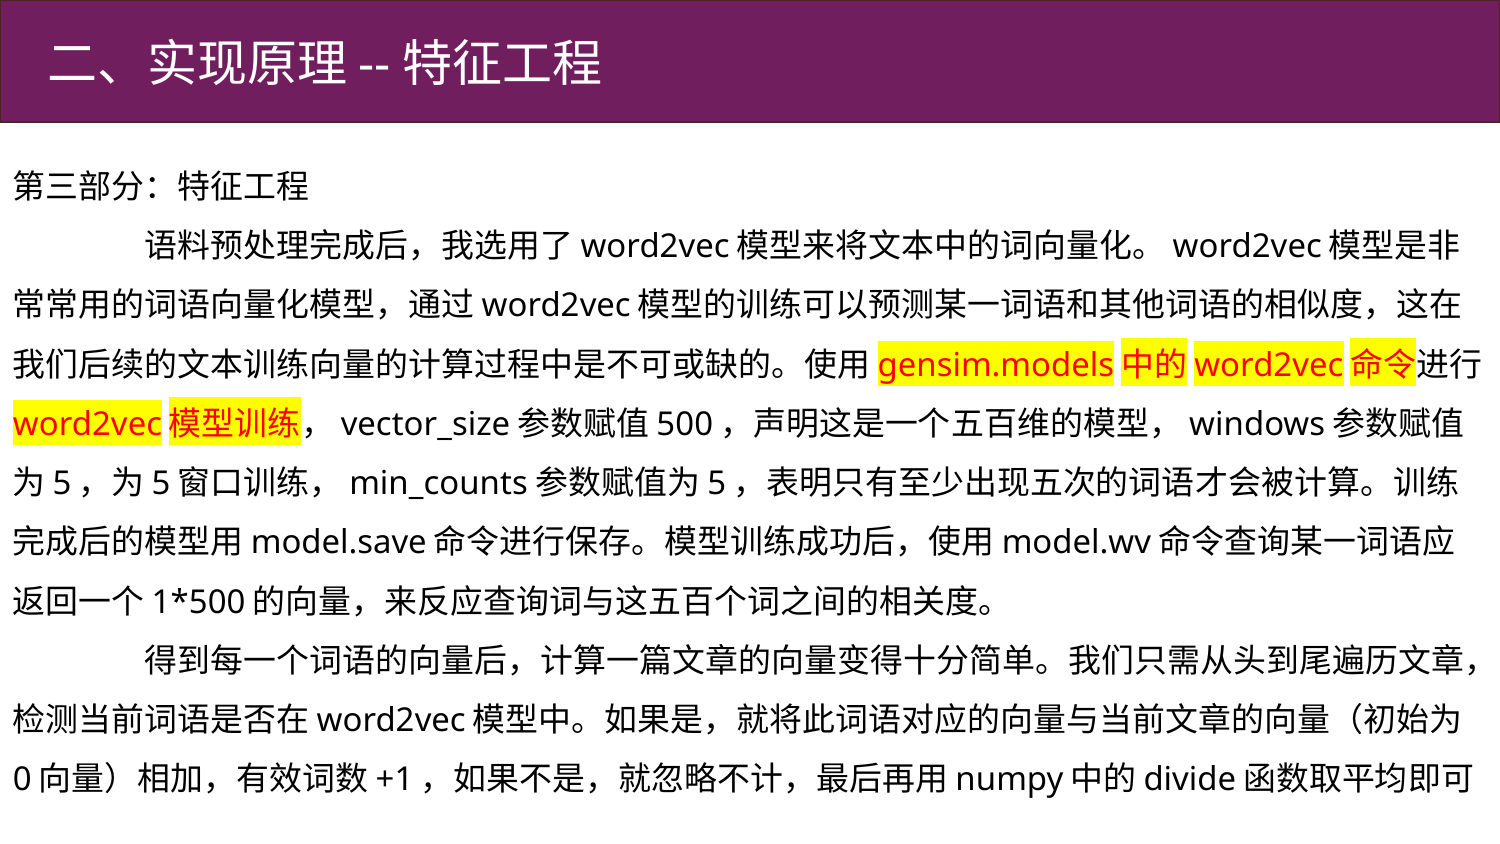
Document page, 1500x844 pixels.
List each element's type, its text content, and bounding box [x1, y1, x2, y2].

text_box 二、实现原理--特征工程 [0, 0, 1500, 123]
text_box 第三部分：特征工程 语料预处理完成后，我选用了word2vec模型来将文本中的词向量化。word2vec模型是非常常用的词语向量化模型，通过word2vec模型的训练可以预测某一词语和其他词语的相似度，这在我们后续的文本训练向量的计算过程中是不可或缺的。使用gensim.models中的word2vec命令进行word2vec模型训练，vector_size参数赋值500，声明这是一个五百维的模型，windows参数赋值为5，为5窗口训练，min_counts参数赋值为5，表明只有至少出现五次的词语才会被计算。训练完成后的模型用model.save命令进行保存。模型训练成功后，使用model.wv命令查询某一词语应返回一个1*500的向量，来反应查询词与这五百个词之间的相关度。 得到每一个词语的向量后，计算一篇文章的向量变得十分简单。我们只需从头到尾遍历文章，检测当前词语是否在word2vec模型中。如果是，就将此词语对应的向量与当前文章的向量（初始为0向量）相加，有效词数+1，如果不是，就忽略不计，最后再用numpy中的divide函数取平均即可 [1, 129, 1499, 844]
